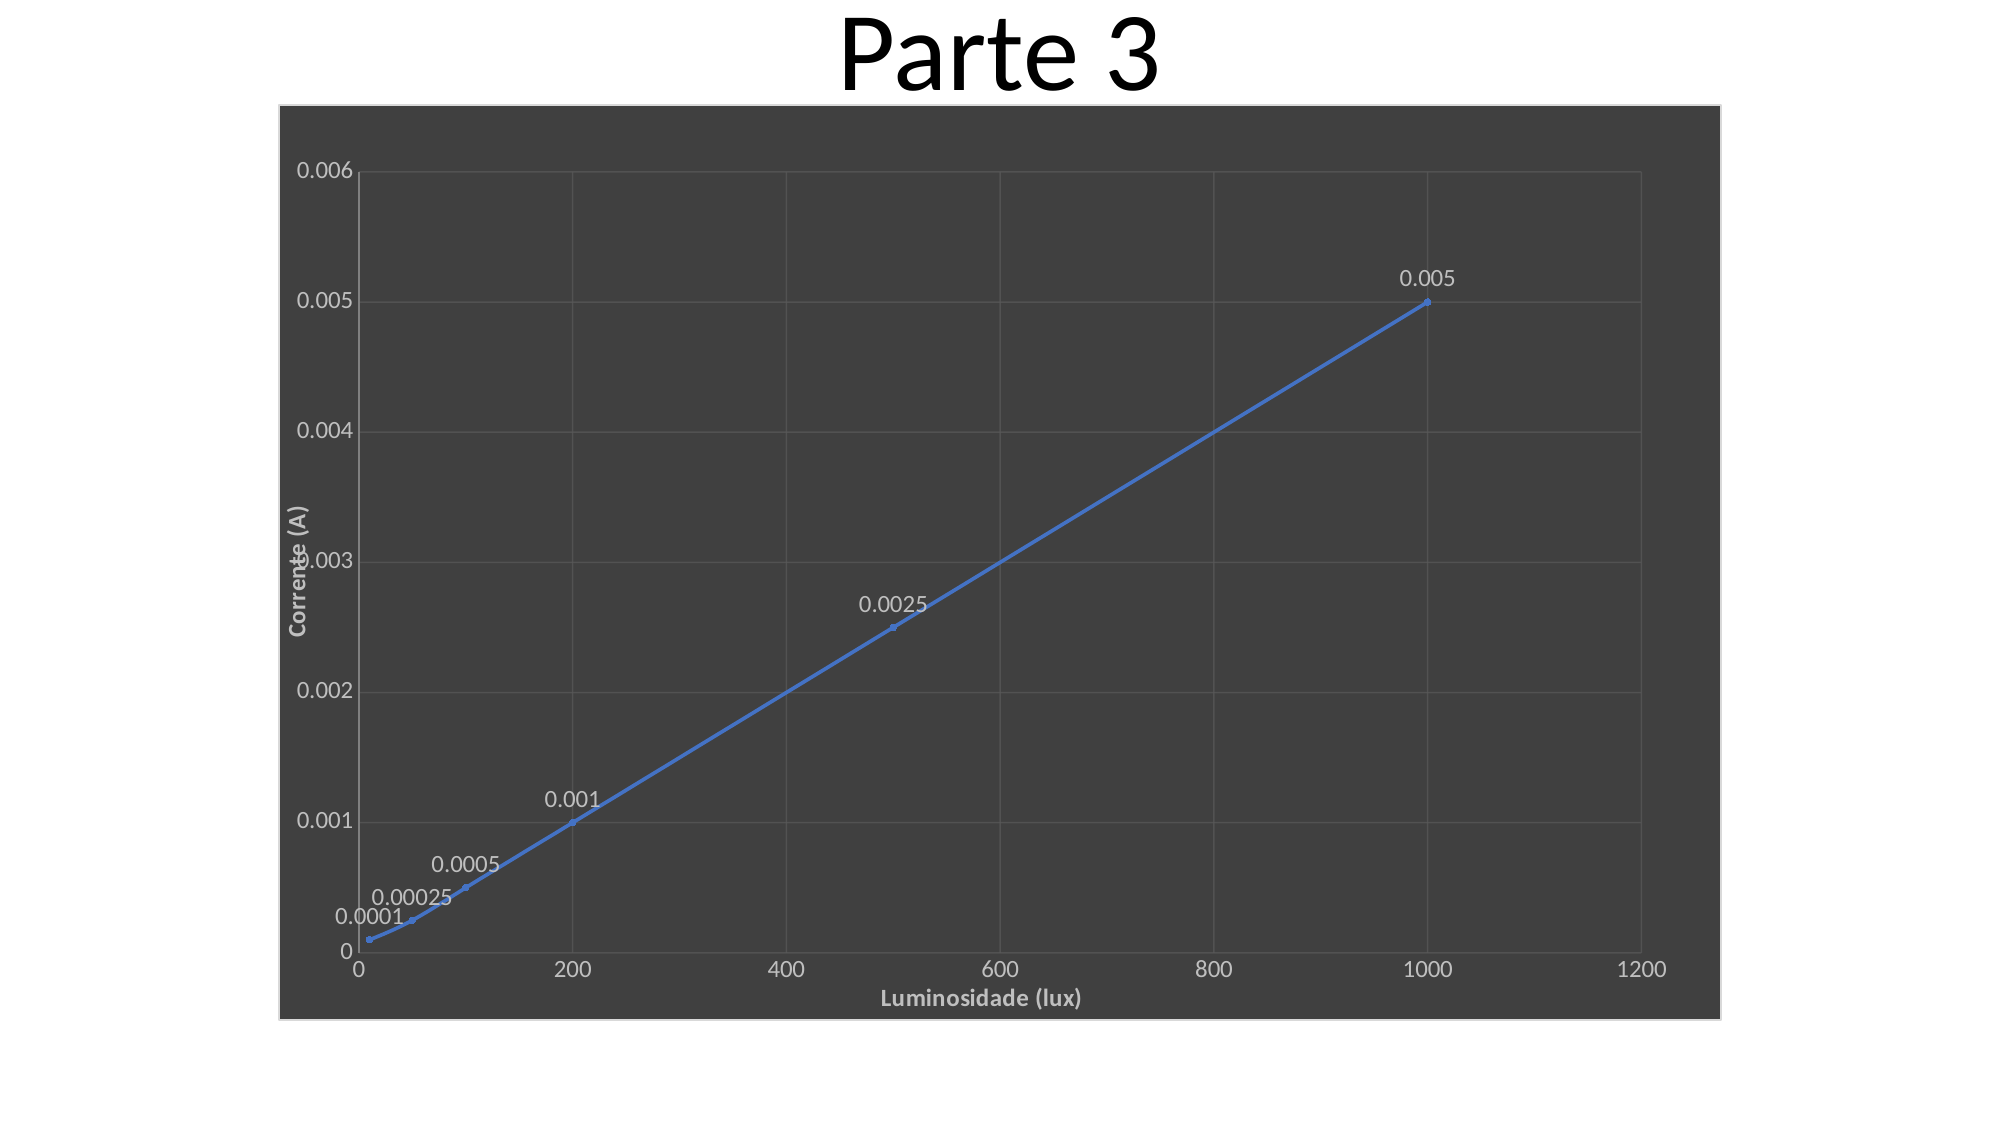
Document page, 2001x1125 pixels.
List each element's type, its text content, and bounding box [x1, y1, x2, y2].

chart [278, 104, 1722, 1021]
text_box Parte 3 [822, 0, 1177, 104]
